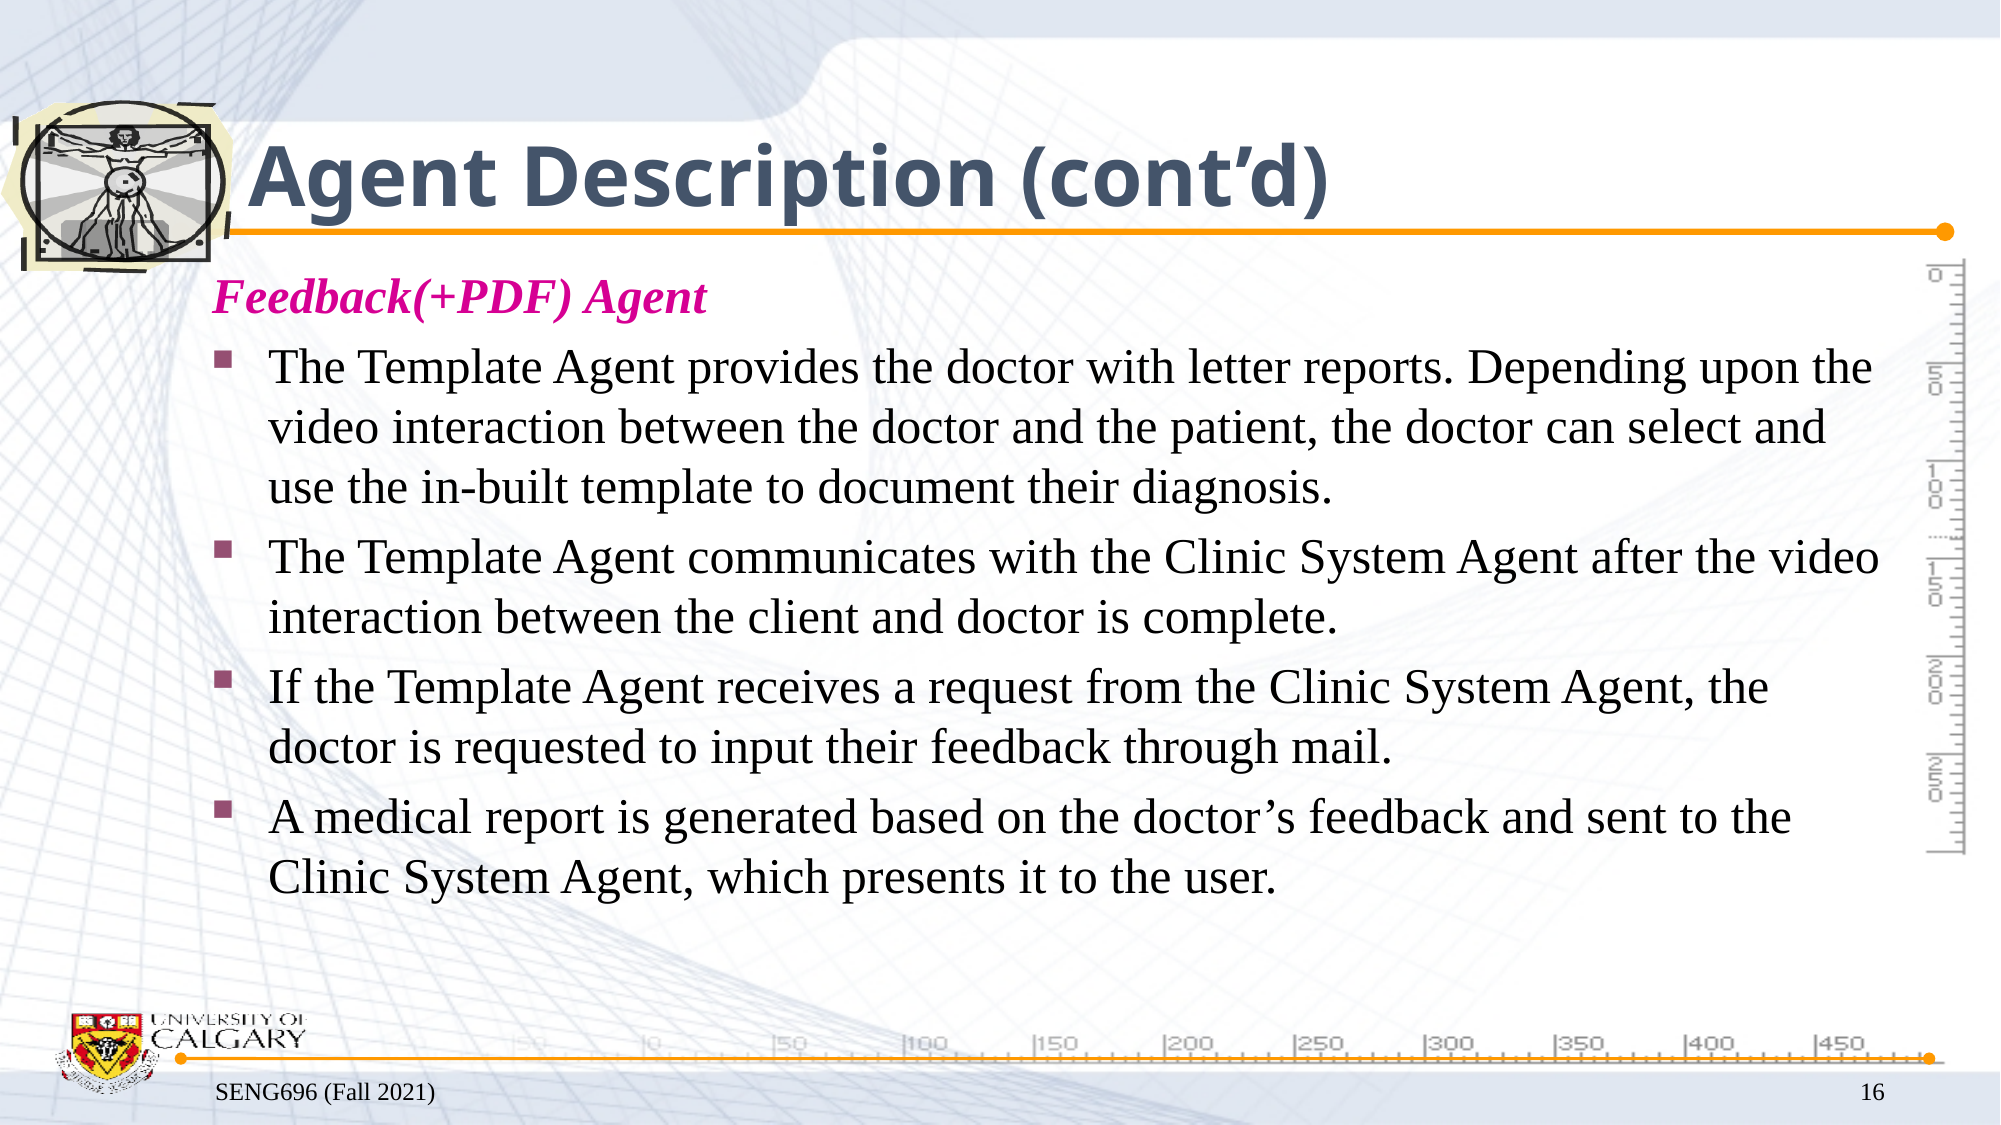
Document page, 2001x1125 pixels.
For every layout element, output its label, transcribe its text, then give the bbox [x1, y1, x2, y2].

slide_number SENG696 (Fall 2021) [199, 1046, 617, 1113]
slide_number 16 [1483, 1046, 1901, 1113]
title Agent Description (cont’d) [233, 42, 1957, 231]
list Feedback(+PDF) Agent The Template Agent provides the doctor with letter reports. Depending upon the video interaction between the doctor and the patient, the doctor can select and use the in-built template to document their diagnosis. The Template Agent communicates with the Clinic System Agent after the video interaction between the client and doctor is complete. If the Template Agent receives a request from the Clinic System Agent, the doctor is requested to input their feedback through mail. A medical report is generated based on the doctor’s feedback and sent to the Clinic System Agent, which presents it to the user. [196, 255, 1921, 1000]
picture [0, 0, 2000, 1125]
